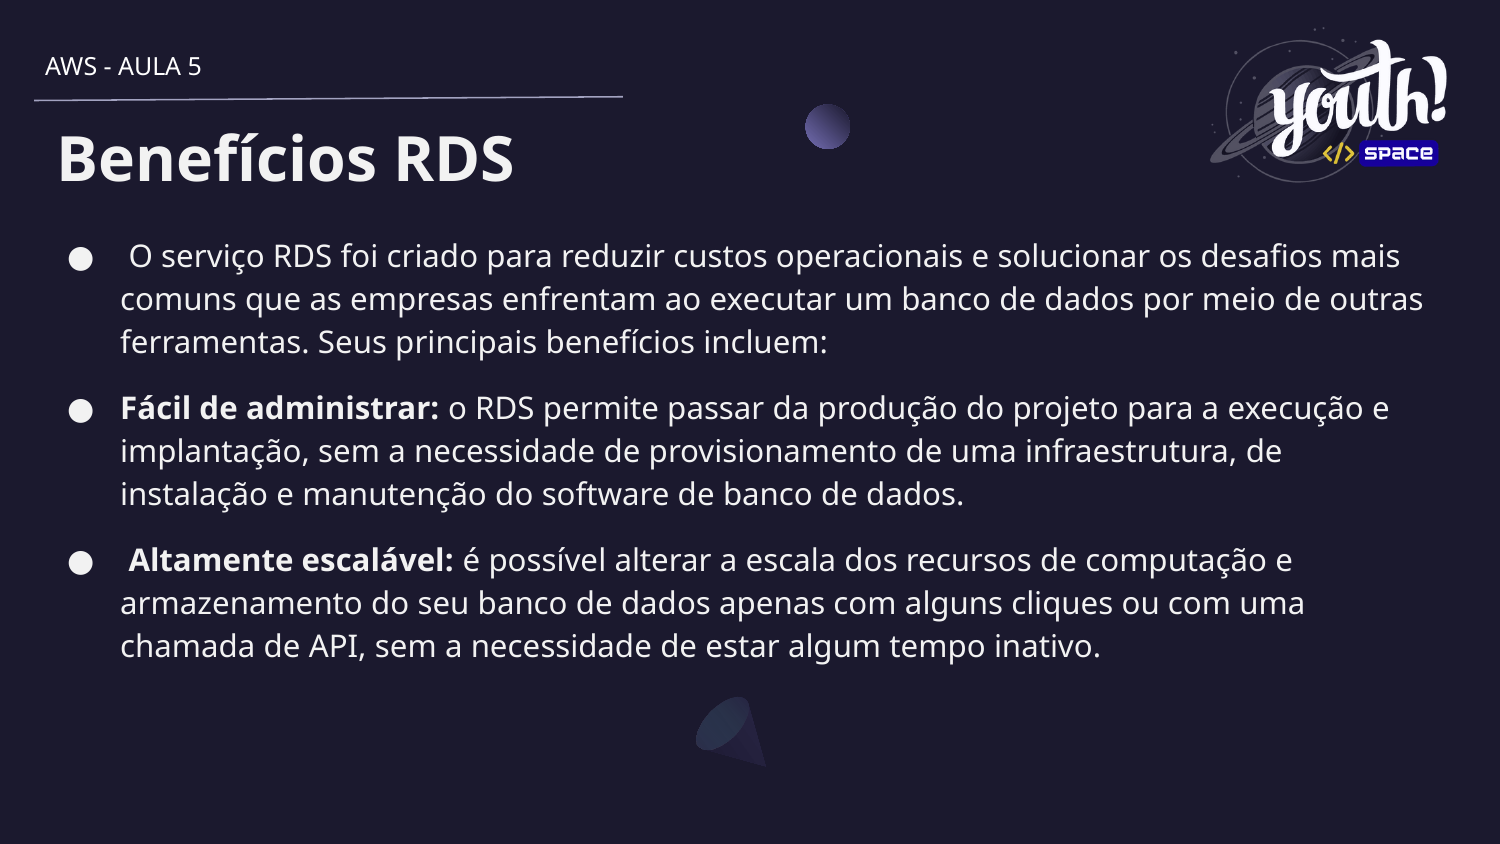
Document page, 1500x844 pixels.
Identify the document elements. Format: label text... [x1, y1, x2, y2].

text_box O serviço RDS foi criado para reduzir custos operacionais e solucionar os desafios mais comuns que as empresas enfrentam ao executar um banco de dados por meio de outras ferramentas. Seus principais benefícios incluem: Fácil de administrar: o RDS permite passar da produção do projeto para a execução e implantação, sem a necessidade de provisionamento de uma infraestrutura, de instalação e manutenção do software de banco de dados. Altamente escalável: é possível alterar a escala dos recursos de computação e armazenamento do seu banco de dados apenas com alguns cliques ou com uma chamada de API, sem a necessidade de estar algum tempo inativo. [30, 215, 1445, 680]
text_box [1188, 8, 1468, 201]
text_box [33, 96, 624, 101]
text_box AWS - AULA 5 [30, 34, 957, 95]
title Benefícios RDS [56, 119, 1471, 261]
